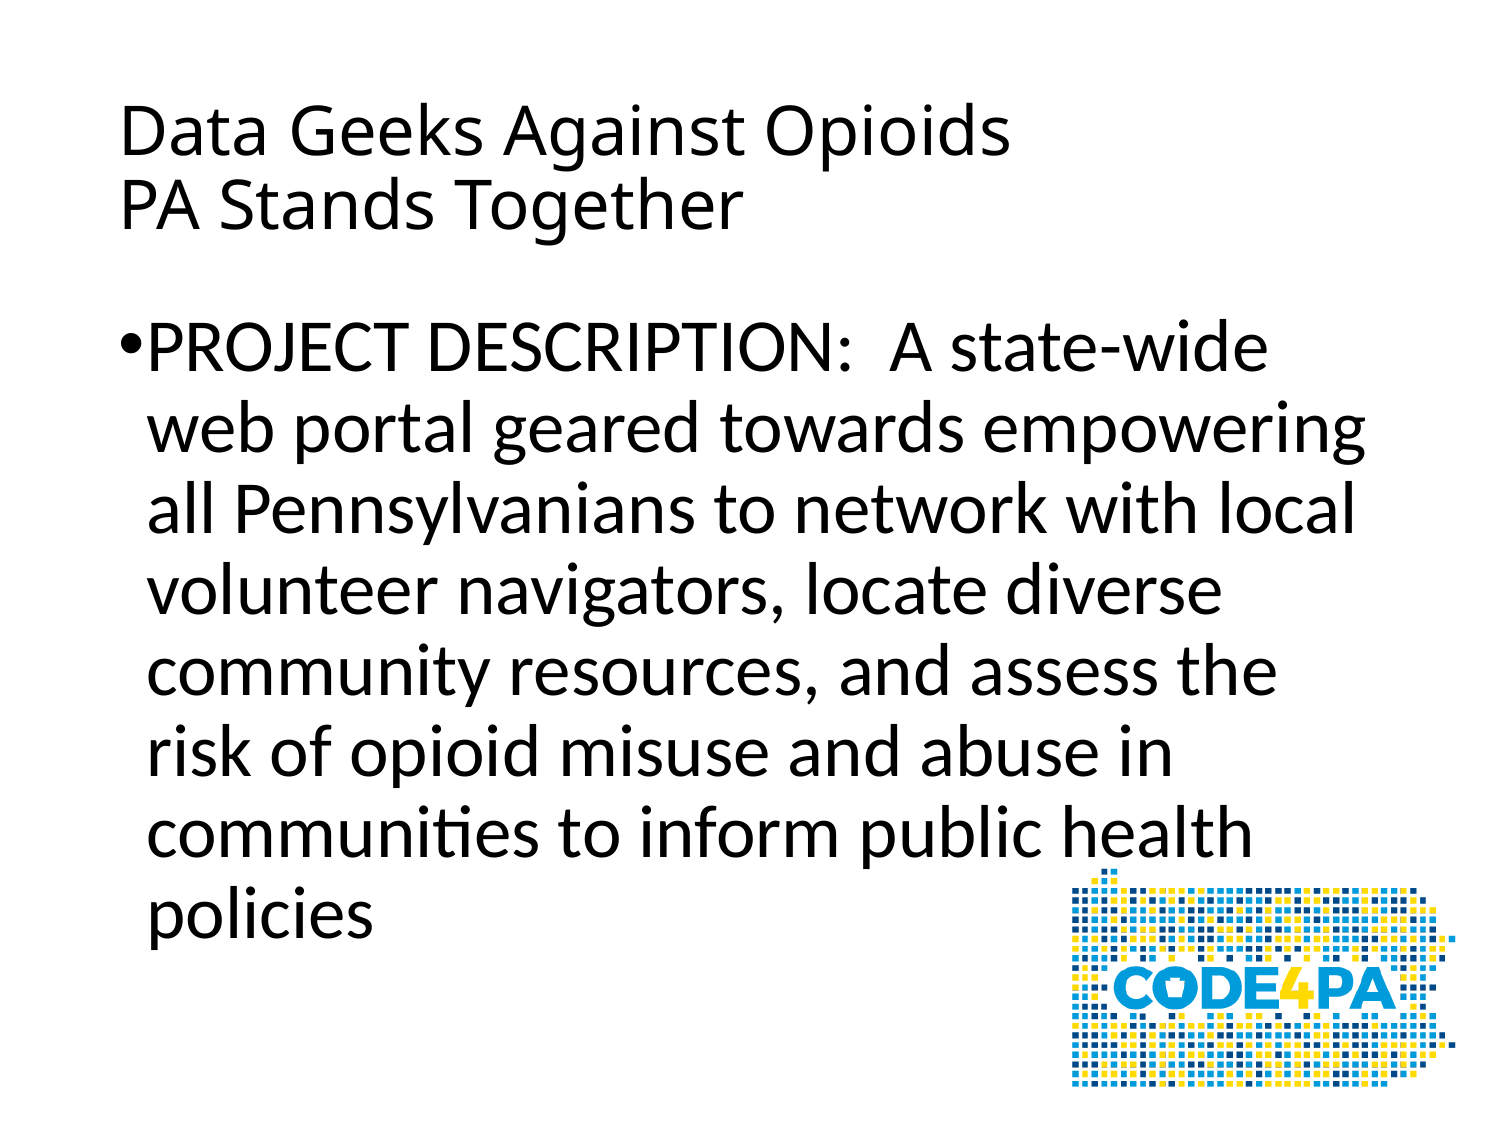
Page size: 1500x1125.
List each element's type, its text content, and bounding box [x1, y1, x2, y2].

title Data Geeks Against Opioids PA Stands Together [103, 61, 1397, 279]
list PROJECT DESCRIPTION: A state-wide web portal geared towards empowering all Pennsylvanians to network with local volunteer navigators, locate diverse community resources, and assess the risk of opioid misuse and abuse in communities to inform public health policies [103, 299, 1397, 1014]
picture [1028, 836, 1479, 1125]
